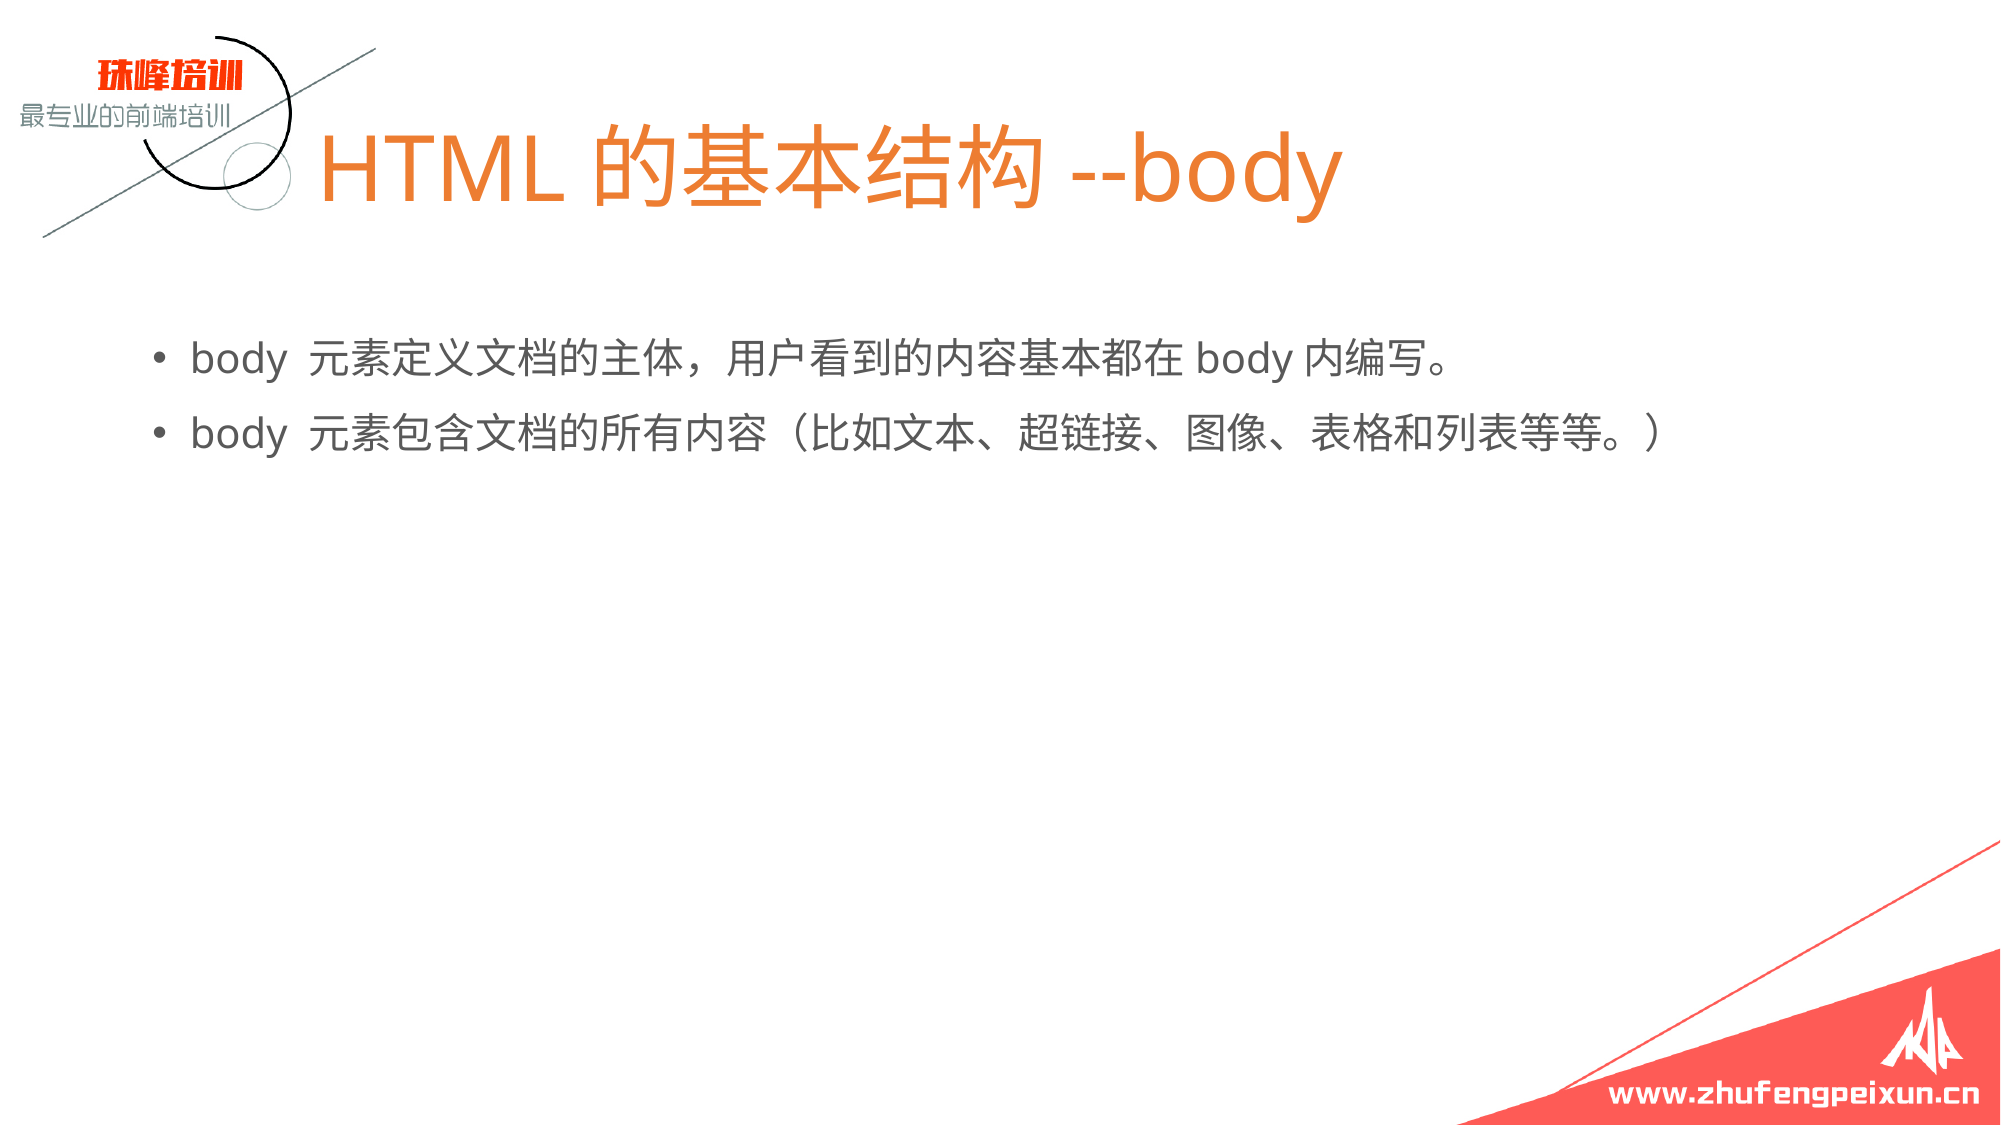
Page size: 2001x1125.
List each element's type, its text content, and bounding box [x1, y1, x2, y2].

list body 元素定义文档的主体，用户看到的内容基本都在body内编写。 body 元素包含文档的所有内容（比如文本、超链接、图像、表格和列表等等。） [137, 299, 1863, 1014]
picture [1437, 796, 2001, 1125]
title HTML的基本结构--body [302, 114, 1799, 248]
picture [18, 36, 376, 238]
